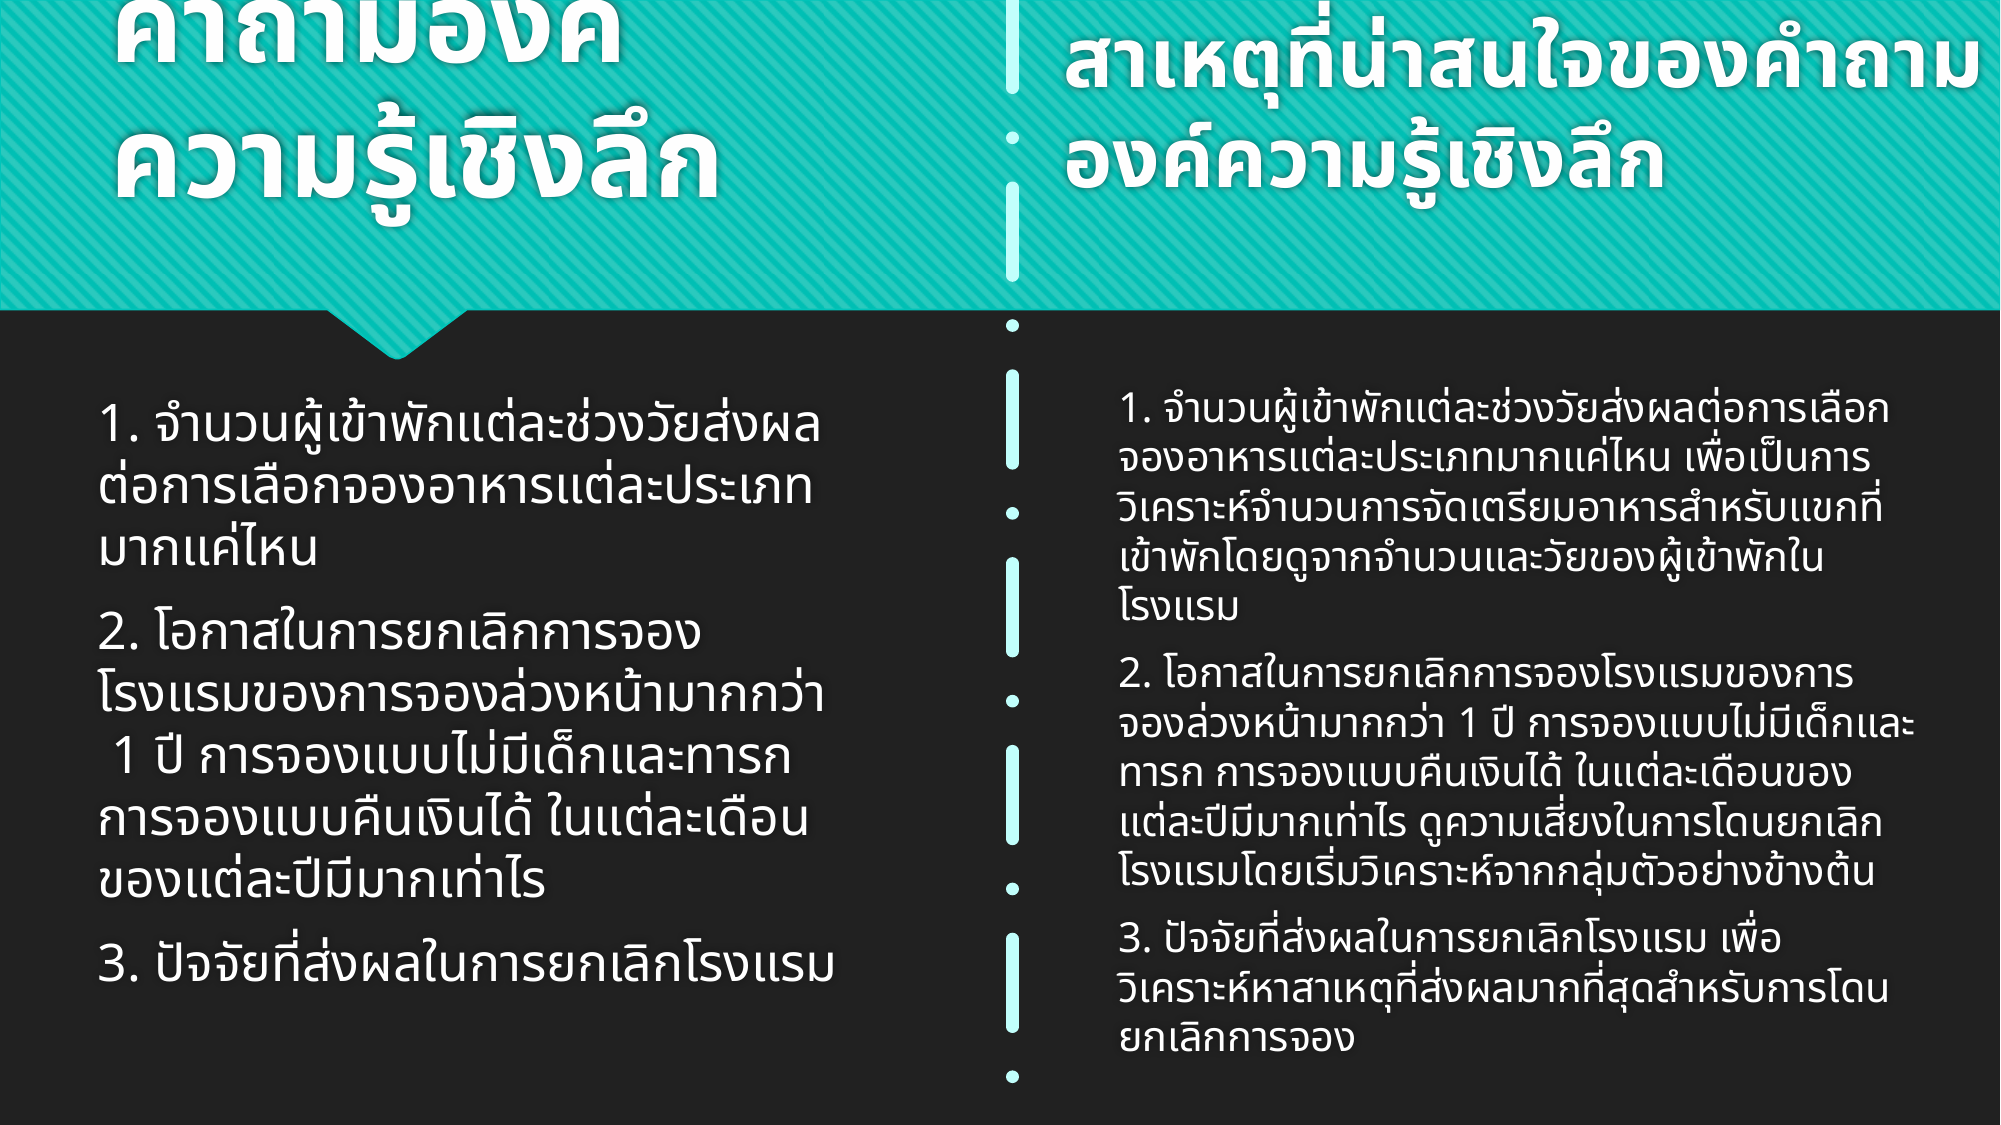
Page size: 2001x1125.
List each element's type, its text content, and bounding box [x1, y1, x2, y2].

title คำถามองค์ความรู้เชิงลึก [95, 68, 821, 228]
text_box สาเหตุที่น่าสนใจของคำถามองค์ความรู้เชิงลึก [1048, 52, 2000, 212]
text_box 1. จำนวนผู้เข้าพักแต่ละช่วงวัยส่งผลต่อการเลือกจองอาหารแต่ละประเภทมากแค่ไหน เพื่อเป็นการวิเคราะห์จำนวนการจัดเตรียมอาหารสำหรับแขกที่เข้าพักโดยดูจากจำนวนและวัยของผู้เข้าพักในโรงแรม 2. โอกาสในการยกเลิกการจองโรงแรมของการจองล่วงหน้ามากกว่า 1 ปี การจองแบบไม่มีเด็กและทารก การจองแบบคืนเงินได้ ในแต่ละเดือนของแต่ละปีมีมากเท่าไร ดูความเสี่ยงในการโดนยกเลิกโรงแรมโดยเริ่มวิเคราะห์จากกลุ่มตัวอย่างข้างต้น 3. ปัจจัยที่ส่งผลในการยกเลิกโรงแรม เพื่อวิเคราะห์หาสาเหตุที่ส่งผลมากที่สุดสำหรับการโดนยกเลิกการจอง [1103, 348, 1932, 1093]
list 1. จำนวนผู้เข้าพักแต่ละช่วงวัยส่งผลต่อการเลือกจองอาหารแต่ละประเภทมากแค่ไหน 2. โอกาสในการยกเลิกการจองโรงแรมของการจองล่วงหน้ามากกว่า 1 ปี การจองแบบไม่มีเด็กและทารก การจองแบบคืนเงินได้ ในแต่ละเดือนของแต่ละปีมีมากเท่าไร 3. ปัจจัยที่ส่งผลในการยกเลิกโรงแรม [82, 348, 858, 1033]
